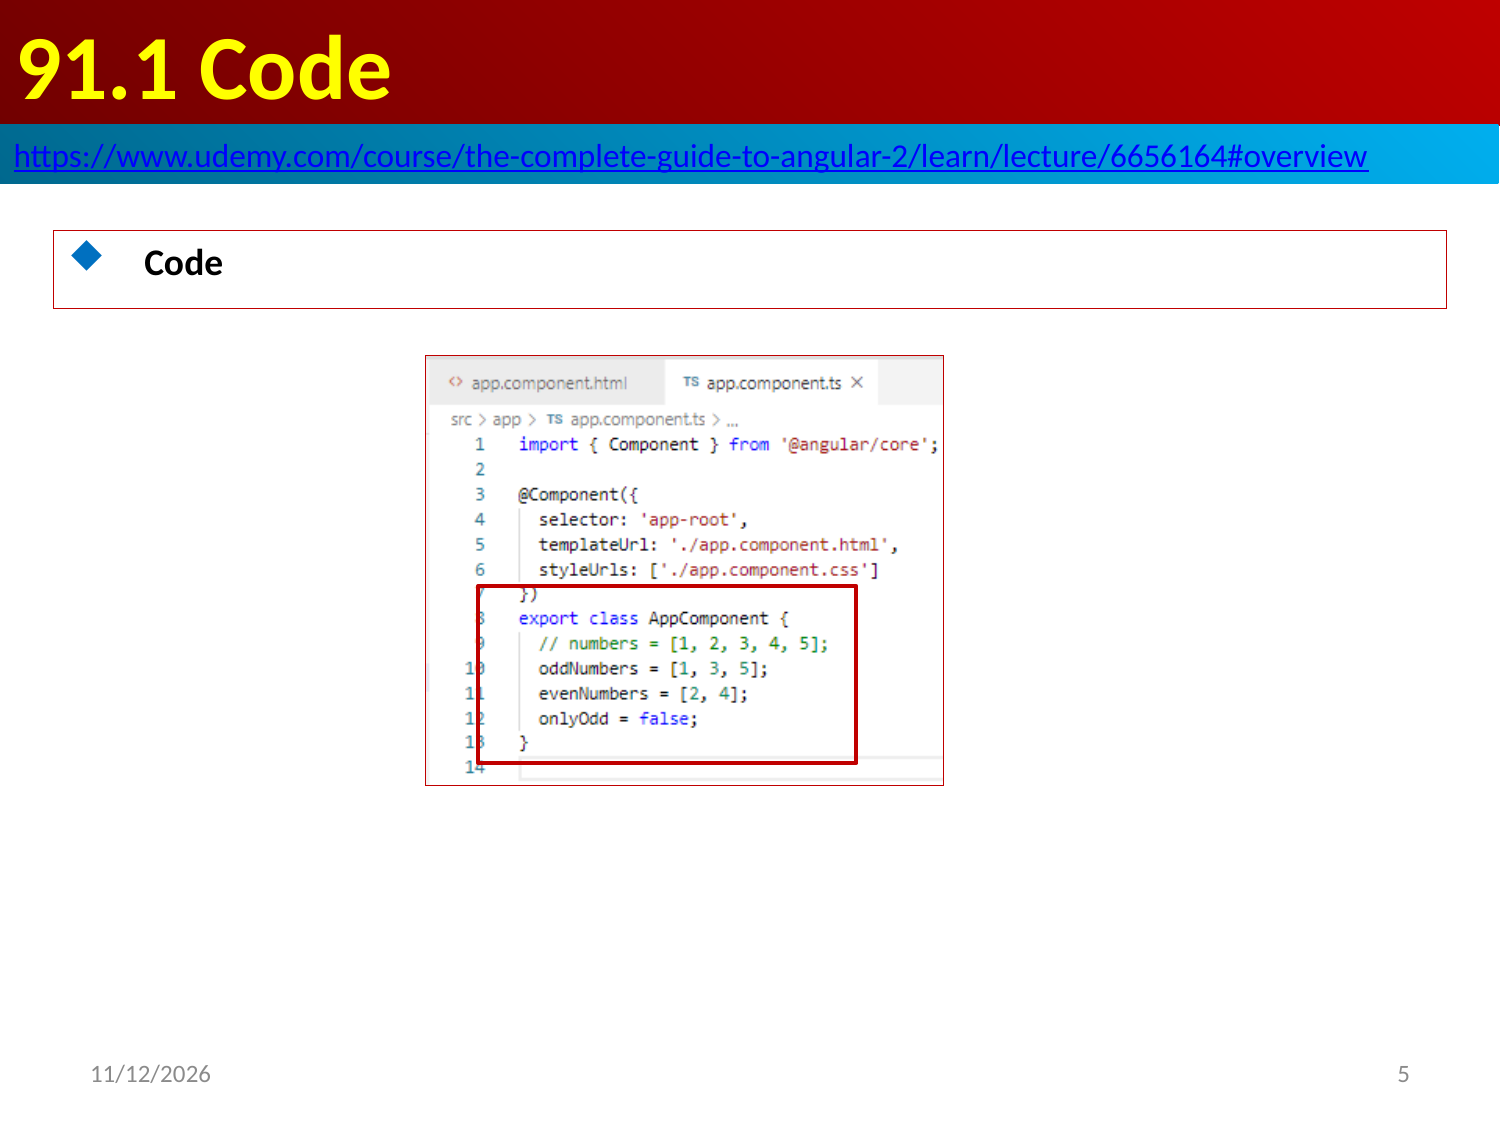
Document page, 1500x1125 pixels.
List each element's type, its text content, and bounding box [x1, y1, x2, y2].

text_box https://www.udemy.com/course/the-complete-guide-to-angular-2/learn/lecture/6656164#overview [0, 124, 1499, 184]
slide_number 5 [1074, 1042, 1425, 1103]
picture [424, 355, 944, 786]
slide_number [75, 1042, 425, 1103]
subtitle Code [53, 230, 1447, 309]
title 91.1 Code [0, 0, 1500, 126]
